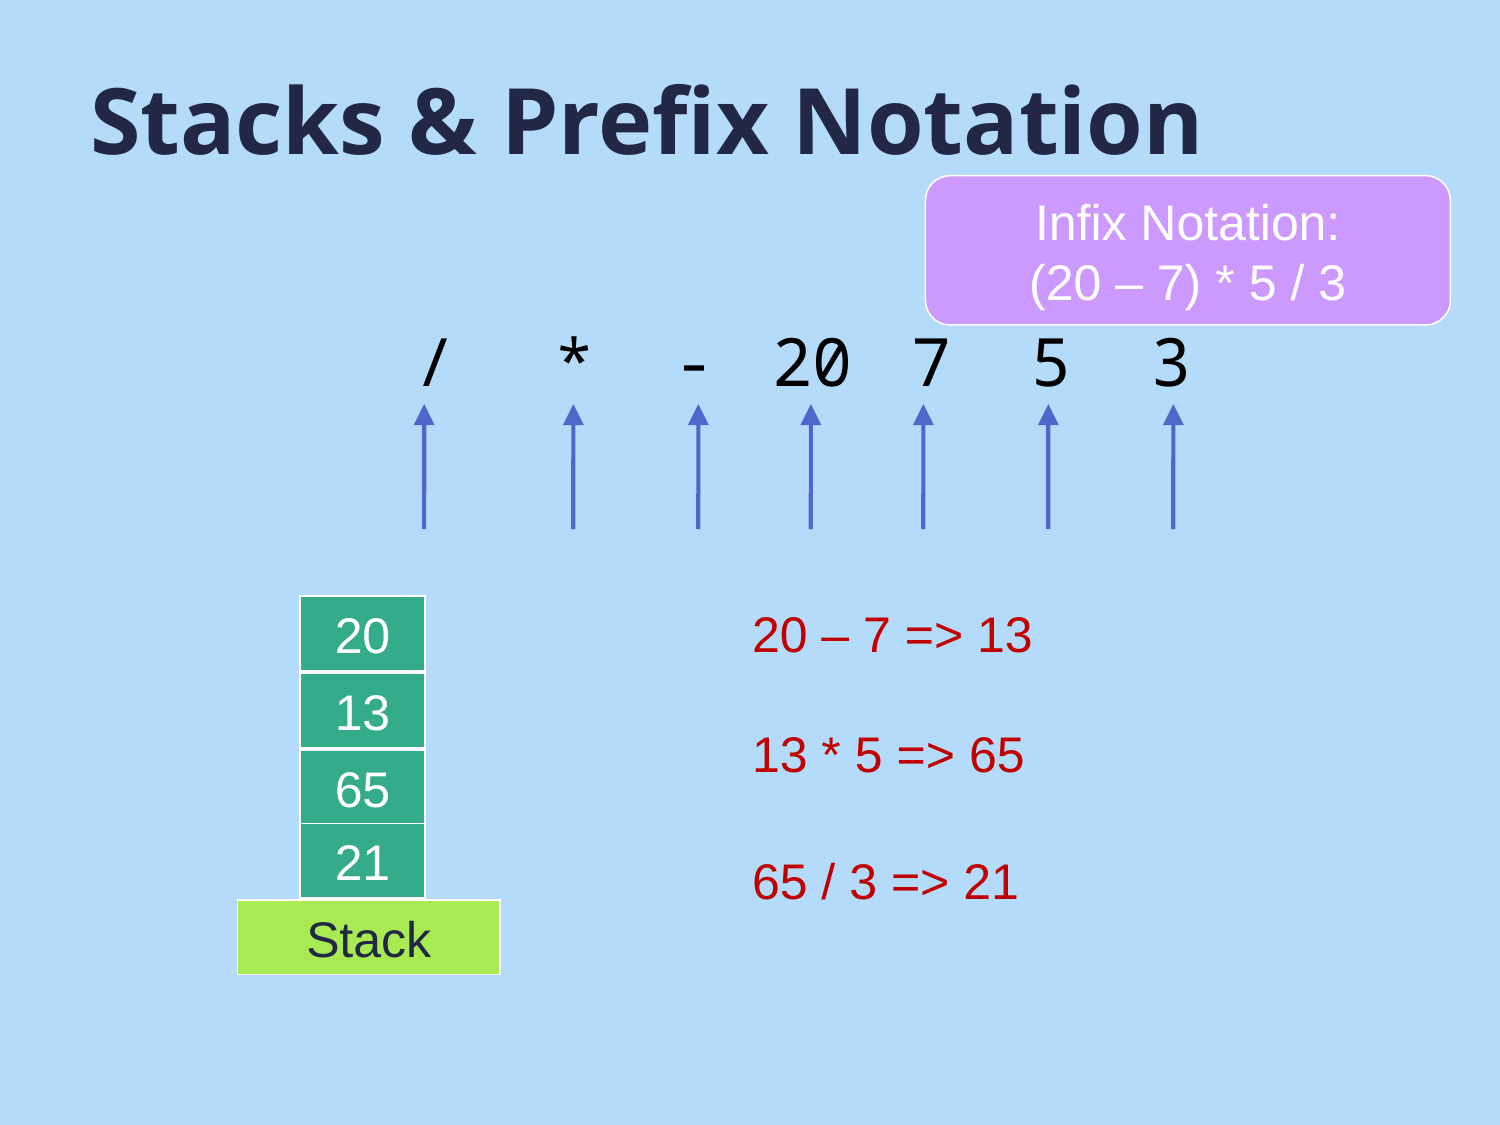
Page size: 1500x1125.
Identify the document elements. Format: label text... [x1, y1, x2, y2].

text_box [1038, 404, 1059, 530]
text_box [913, 404, 934, 530]
text_box 20 [300, 596, 425, 671]
text_box 65 [300, 749, 425, 823]
text_box Infix Notation: (20 – 7) * 5 / 3 [925, 175, 1451, 325]
text_box 21 [300, 823, 425, 899]
text_box 13 [300, 673, 425, 749]
text_box [413, 404, 435, 530]
text_box 65 / 3 => 21 [737, 842, 1125, 917]
text_box Stack [237, 899, 500, 975]
text_box [563, 404, 584, 530]
text_box 13 * 5 => 65 [737, 714, 1125, 790]
text_box [1163, 404, 1184, 530]
title Stacks & Prefix Notation [75, 0, 1451, 235]
list / * - 20 7 5 3 [137, 312, 1451, 1000]
text_box 20 – 7 => 13 [737, 595, 1125, 670]
text_box [688, 404, 709, 530]
text_box [800, 404, 822, 530]
